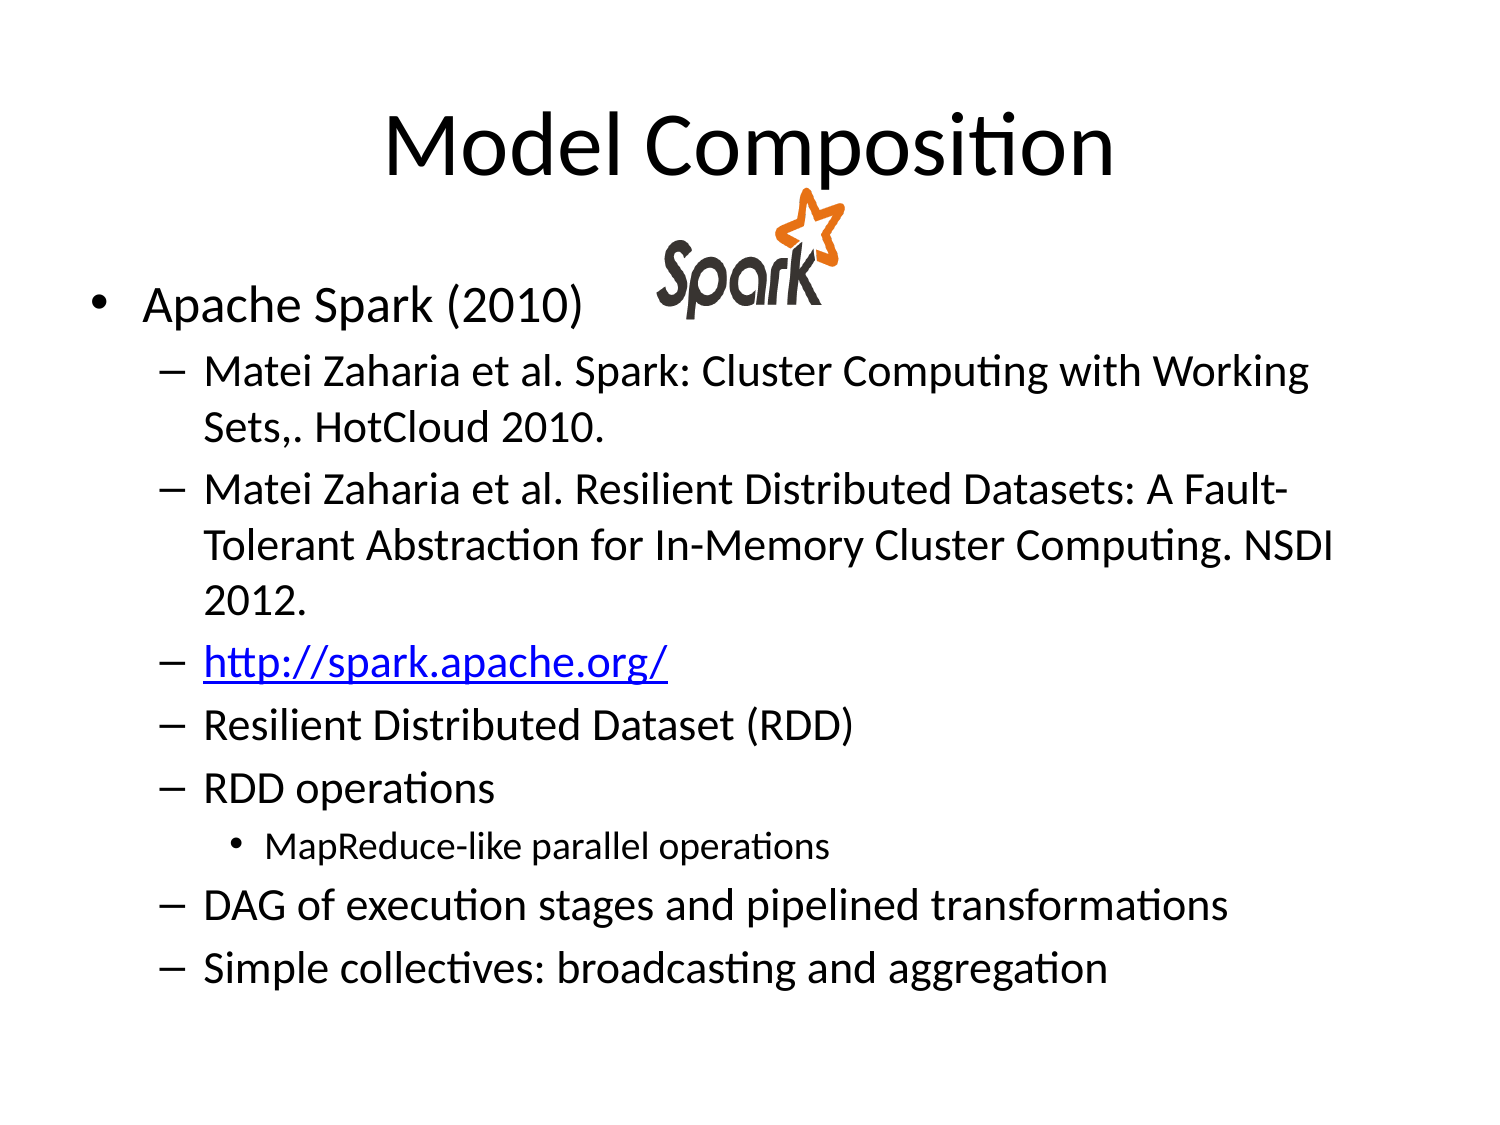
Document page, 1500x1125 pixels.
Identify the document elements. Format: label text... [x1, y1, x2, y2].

list Apache Spark (2010) Matei Zaharia et al. Spark: Cluster Computing with Working Sets,. HotCloud 2010. Matei Zaharia et al. Resilient Distributed Datasets: A Fault-Tolerant Abstraction for In-Memory Cluster Computing. NSDI 2012. http://spark.apache.org/ Resilient Distributed Dataset (RDD) RDD operations MapReduce-like parallel operations DAG of execution stages and pipelined transformations Simple collectives: broadcasting and aggregation [75, 262, 1425, 1005]
picture [653, 185, 847, 322]
title Model Composition [75, 45, 1425, 233]
